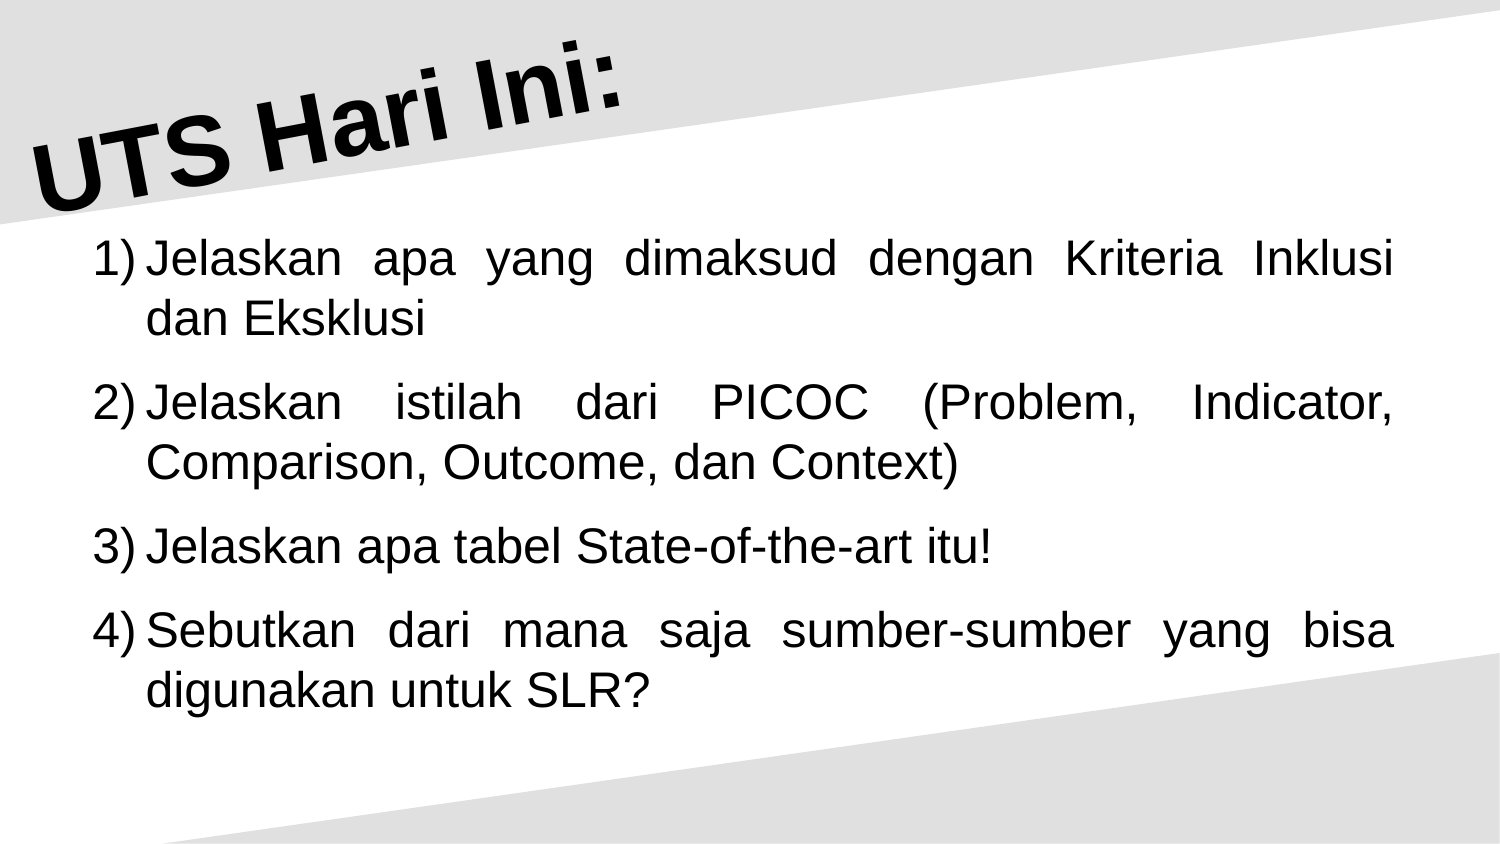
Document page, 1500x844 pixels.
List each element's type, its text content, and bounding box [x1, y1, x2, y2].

text_box Jelaskan apa yang dimaksud dengan Kriteria Inklusi dan Eksklusi Jelaskan istilah dari PICOC (Problem, Indicator, Comparison, Outcome, dan Context) Jelaskan apa tabel State-of-the-art itu! Sebutkan dari mana saja sumber-sumber yang bisa digunakan untuk SLR? [74, 225, 1395, 715]
text_box UTS Hari Ini: [19, 0, 1333, 246]
